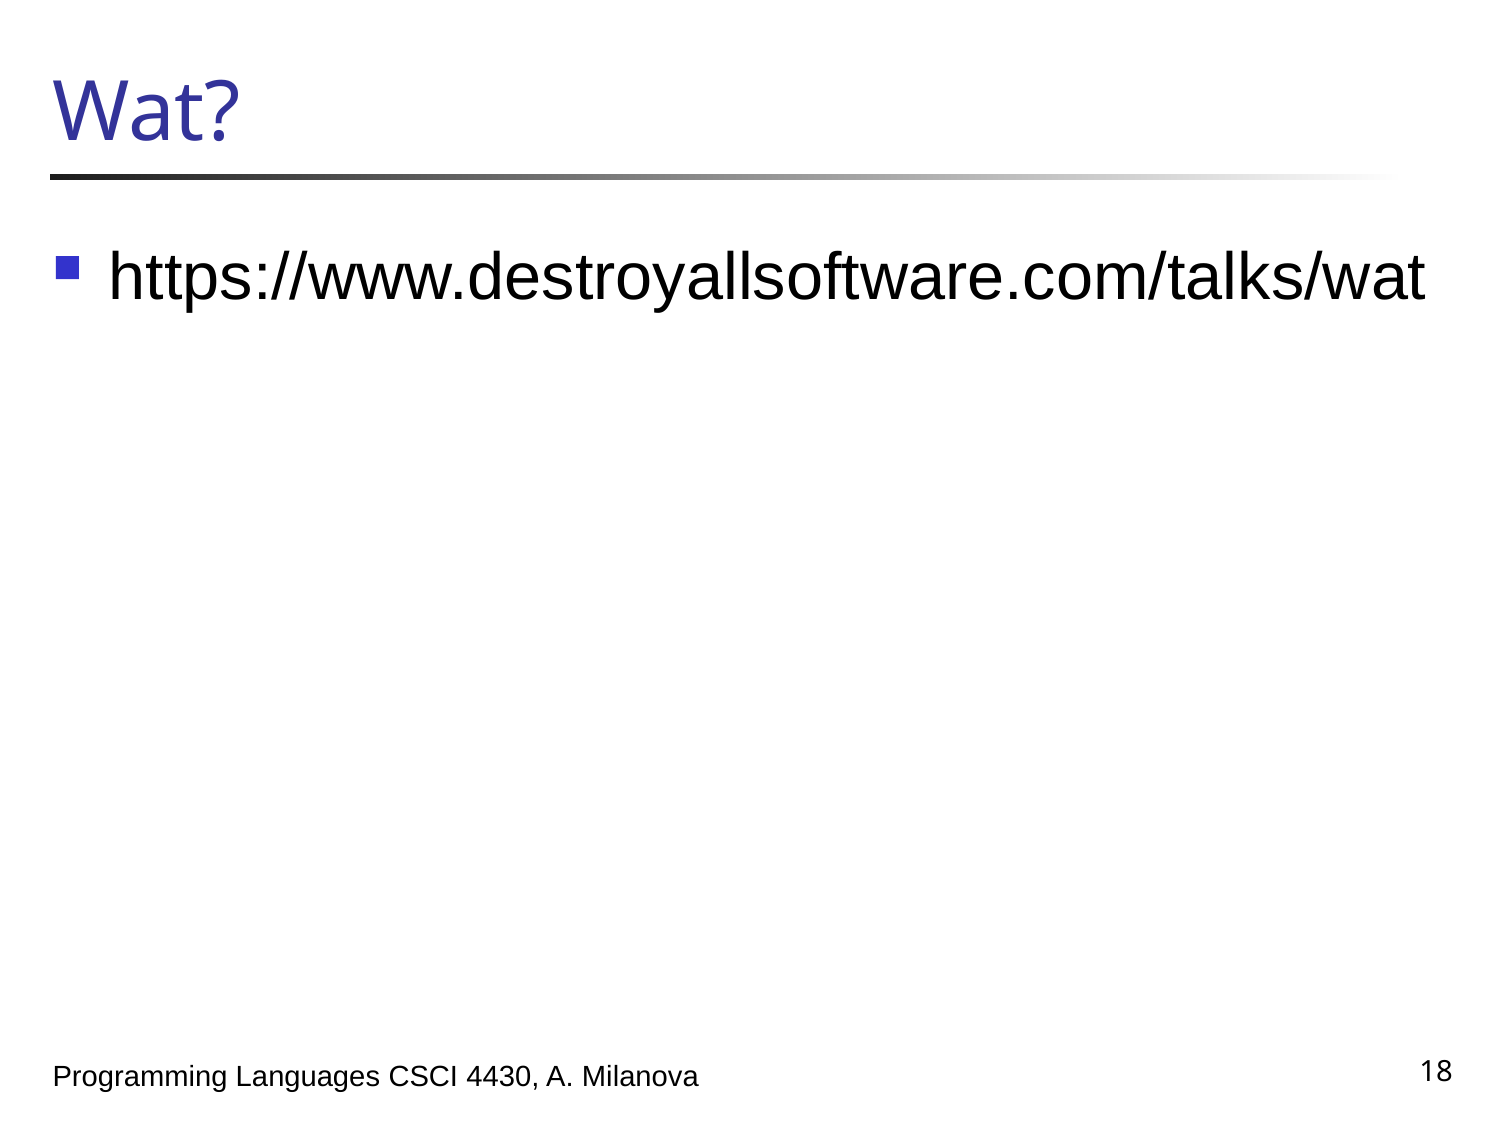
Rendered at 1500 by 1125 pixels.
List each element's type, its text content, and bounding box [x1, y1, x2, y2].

list https://www.destroyallsoftware.com/talks/wat [37, 224, 1469, 1013]
title Wat? [37, 0, 1466, 165]
footer Programming Languages CSCI 4430, A. Milanova [37, 1025, 813, 1100]
slide_number 18 [1155, 1024, 1468, 1100]
